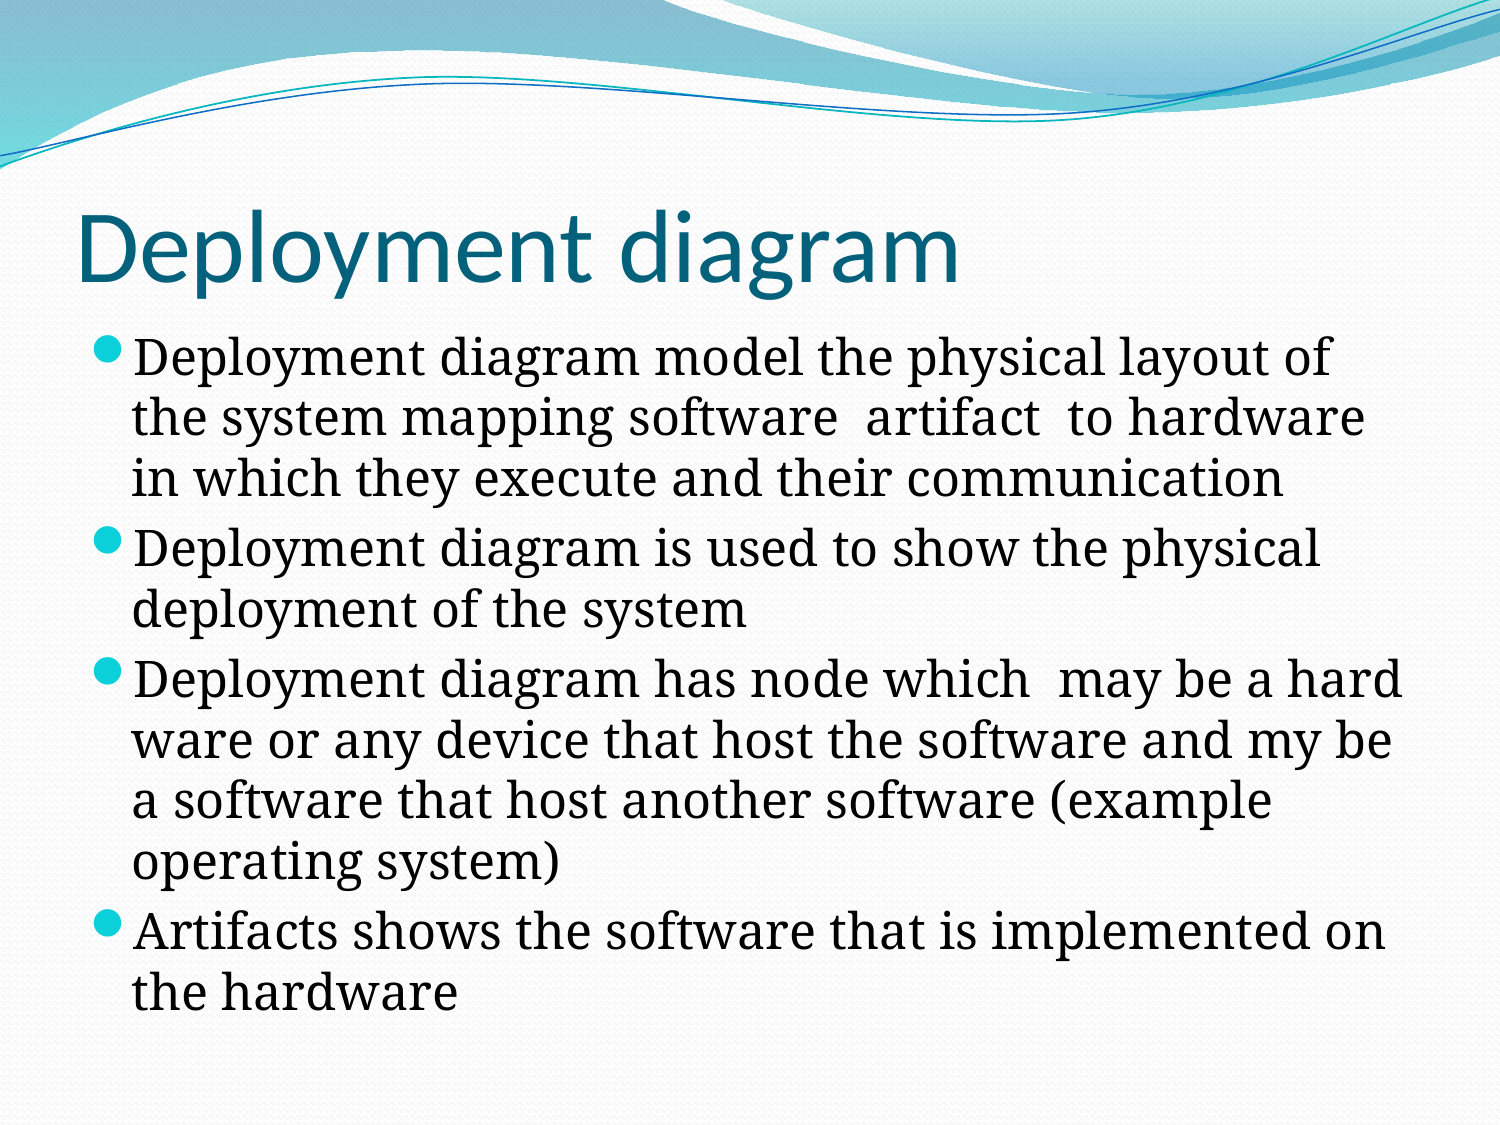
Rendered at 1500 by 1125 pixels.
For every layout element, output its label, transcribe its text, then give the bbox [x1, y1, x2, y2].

list Deployment diagram model the physical layout of the system mapping software artifact to hardware in which they execute and their communication Deployment diagram is used to show the physical deployment of the system Deployment diagram has node which may be a hard ware or any device that host the software and my be a software that host another software (example operating system) Artifacts shows the software that is implemented on the hardware [75, 317, 1425, 1038]
title Deployment diagram [75, 115, 1425, 303]
